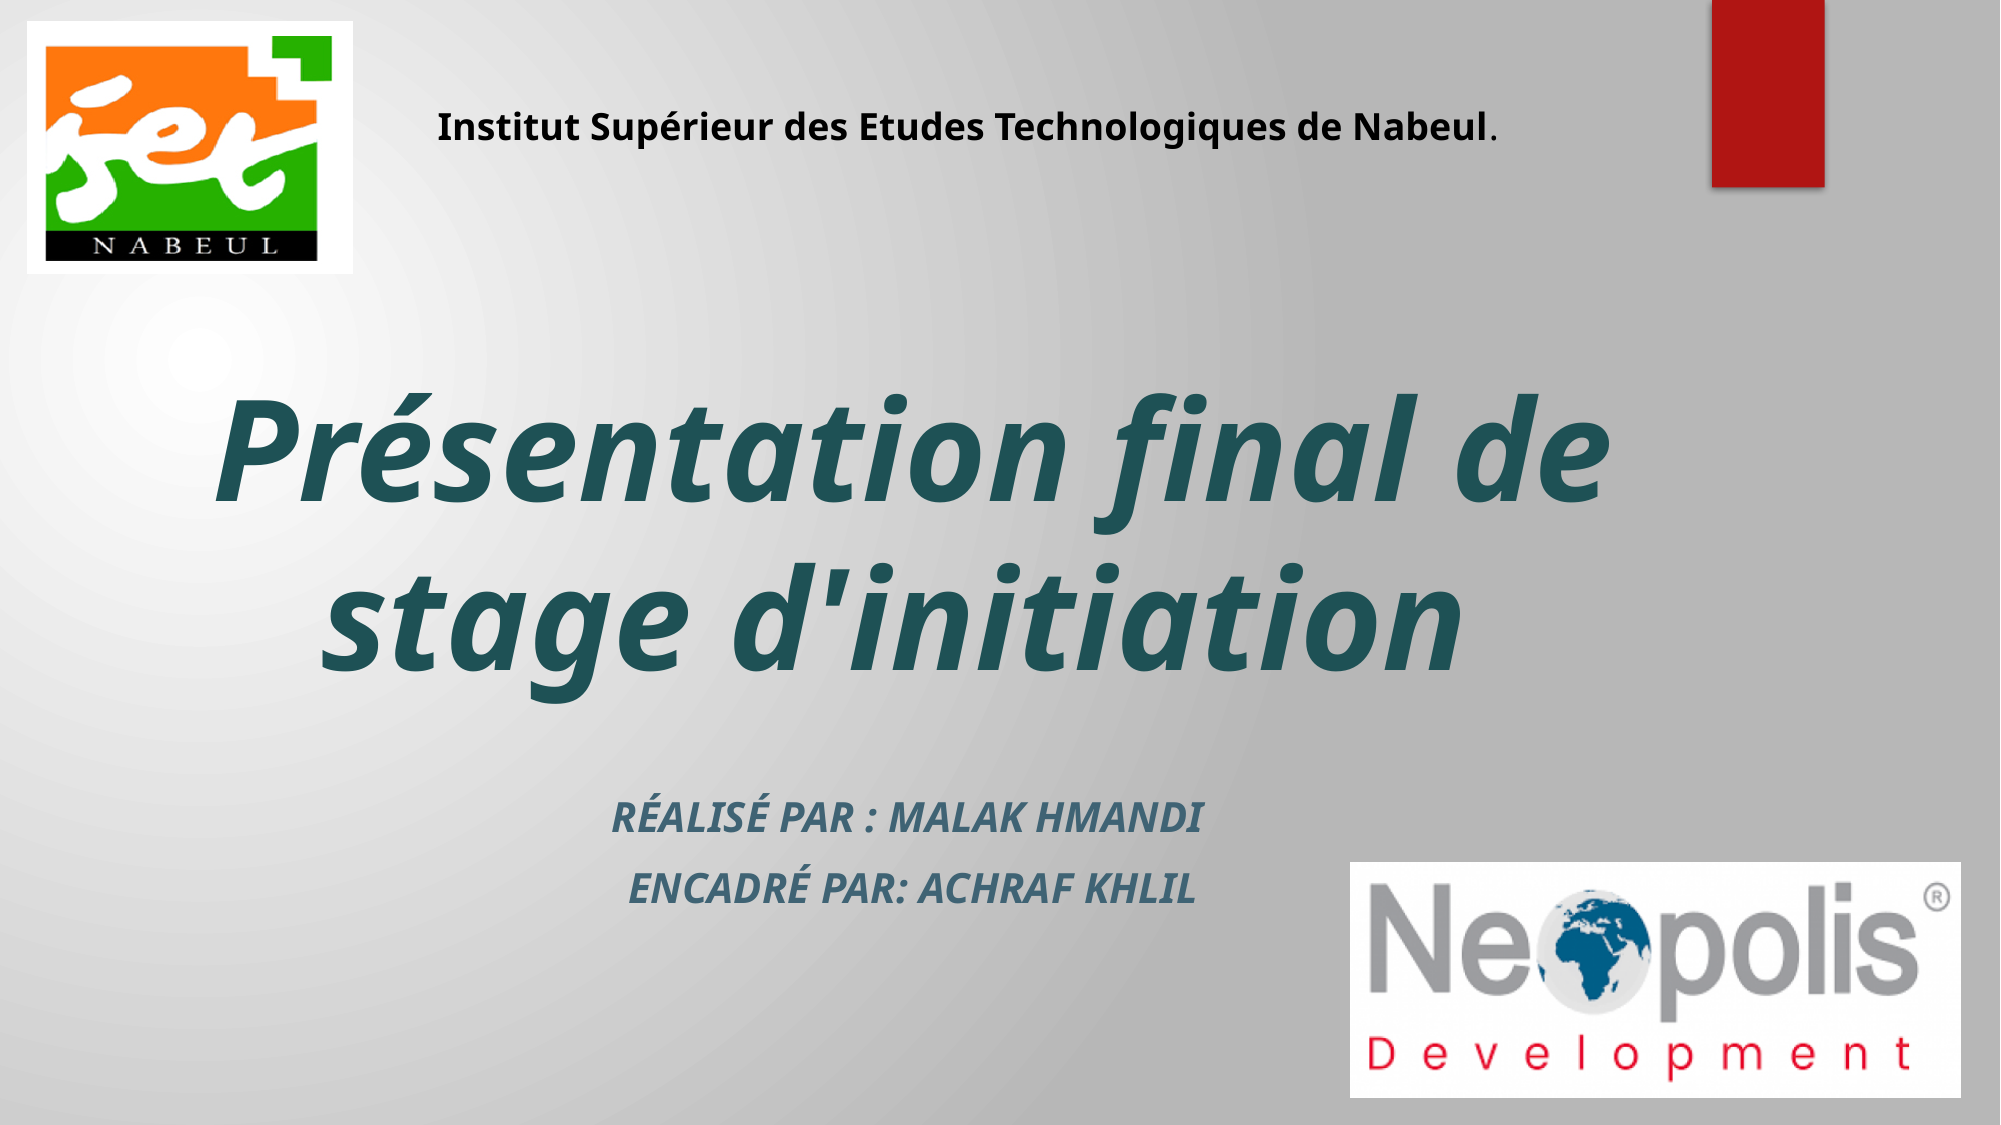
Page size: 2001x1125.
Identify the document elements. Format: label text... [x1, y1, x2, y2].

text_box [0, 0, 2000, 1125]
text_box Institut Supérieur des Etudes Technologiques de Nabeul. [422, 95, 1576, 156]
picture [1350, 862, 1962, 1098]
subtitle Réalisé par : malak hmandi Encadré par: achraf khlil [189, 783, 1638, 925]
text_box [1711, 0, 1825, 188]
picture [27, 21, 353, 274]
title Présentation final de stage d'initiation [189, 348, 1638, 706]
